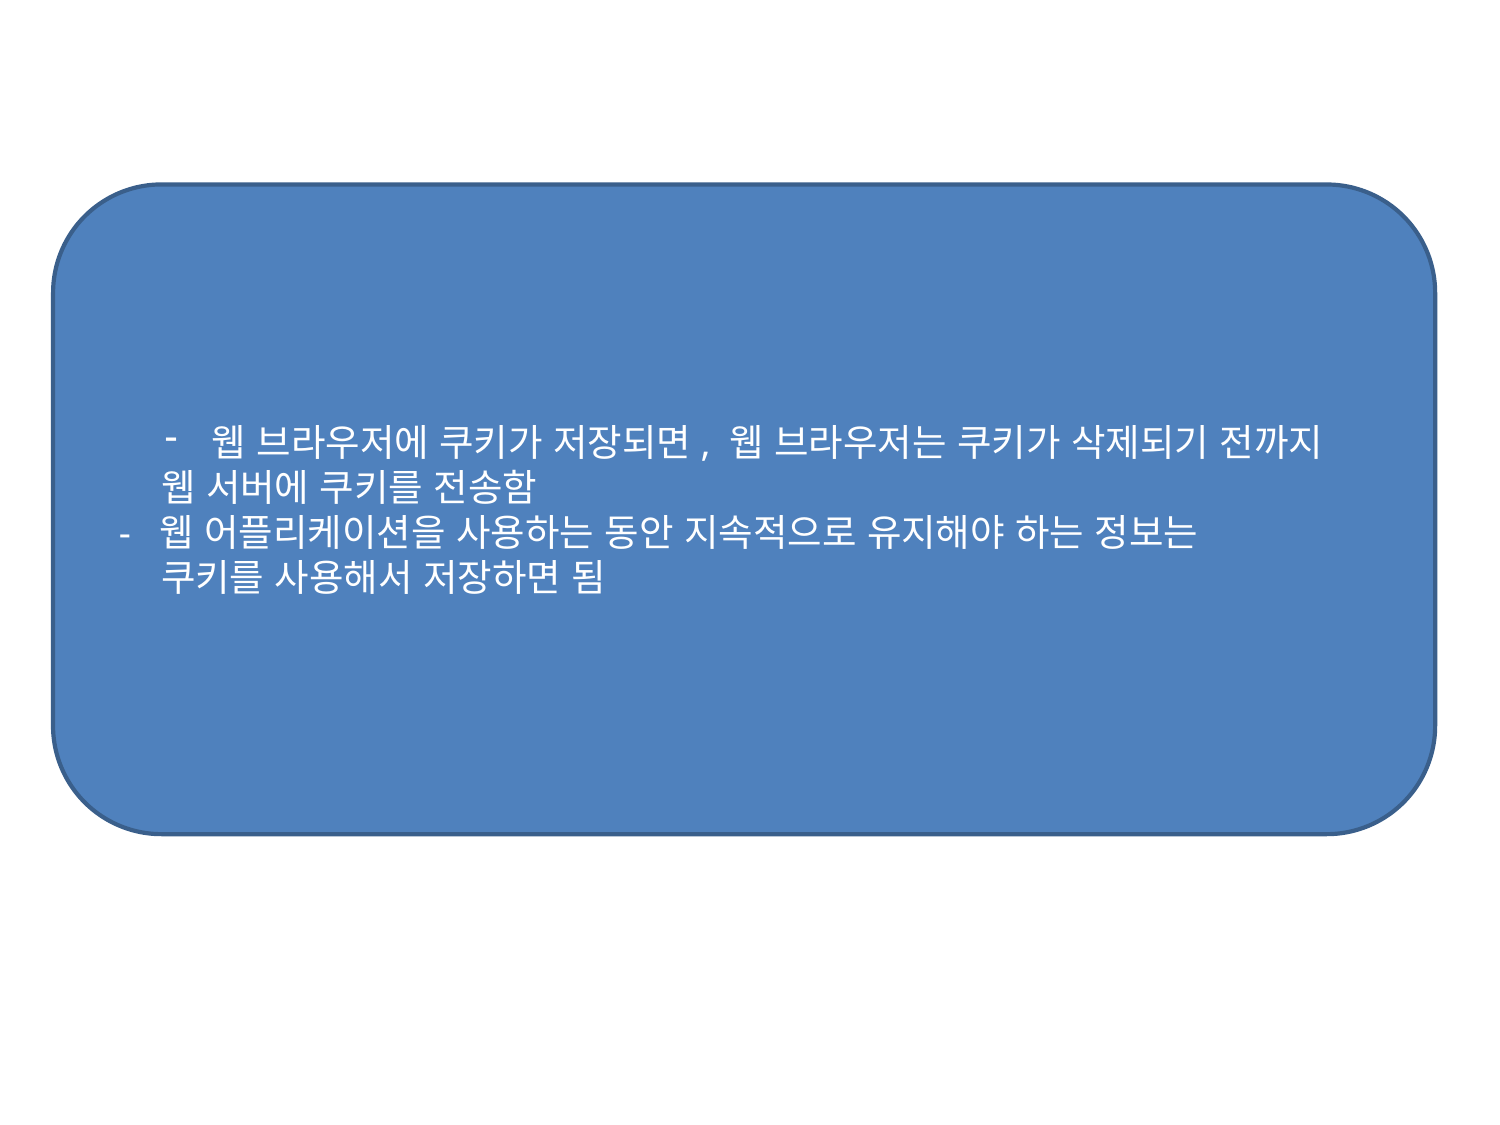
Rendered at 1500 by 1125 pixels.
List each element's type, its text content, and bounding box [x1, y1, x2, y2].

text_box 웹 브라우저에 쿠키가 저장되면, 웹 브라우저는 쿠키가 삭제되기 전까지 웹 서버에 쿠키를 전송함 - 웹 어플리케이션을 사용하는 동안 지속적으로 유지해야 하는 정보는 쿠키를 사용해서 저장하면 됨 [50, 182, 1438, 837]
